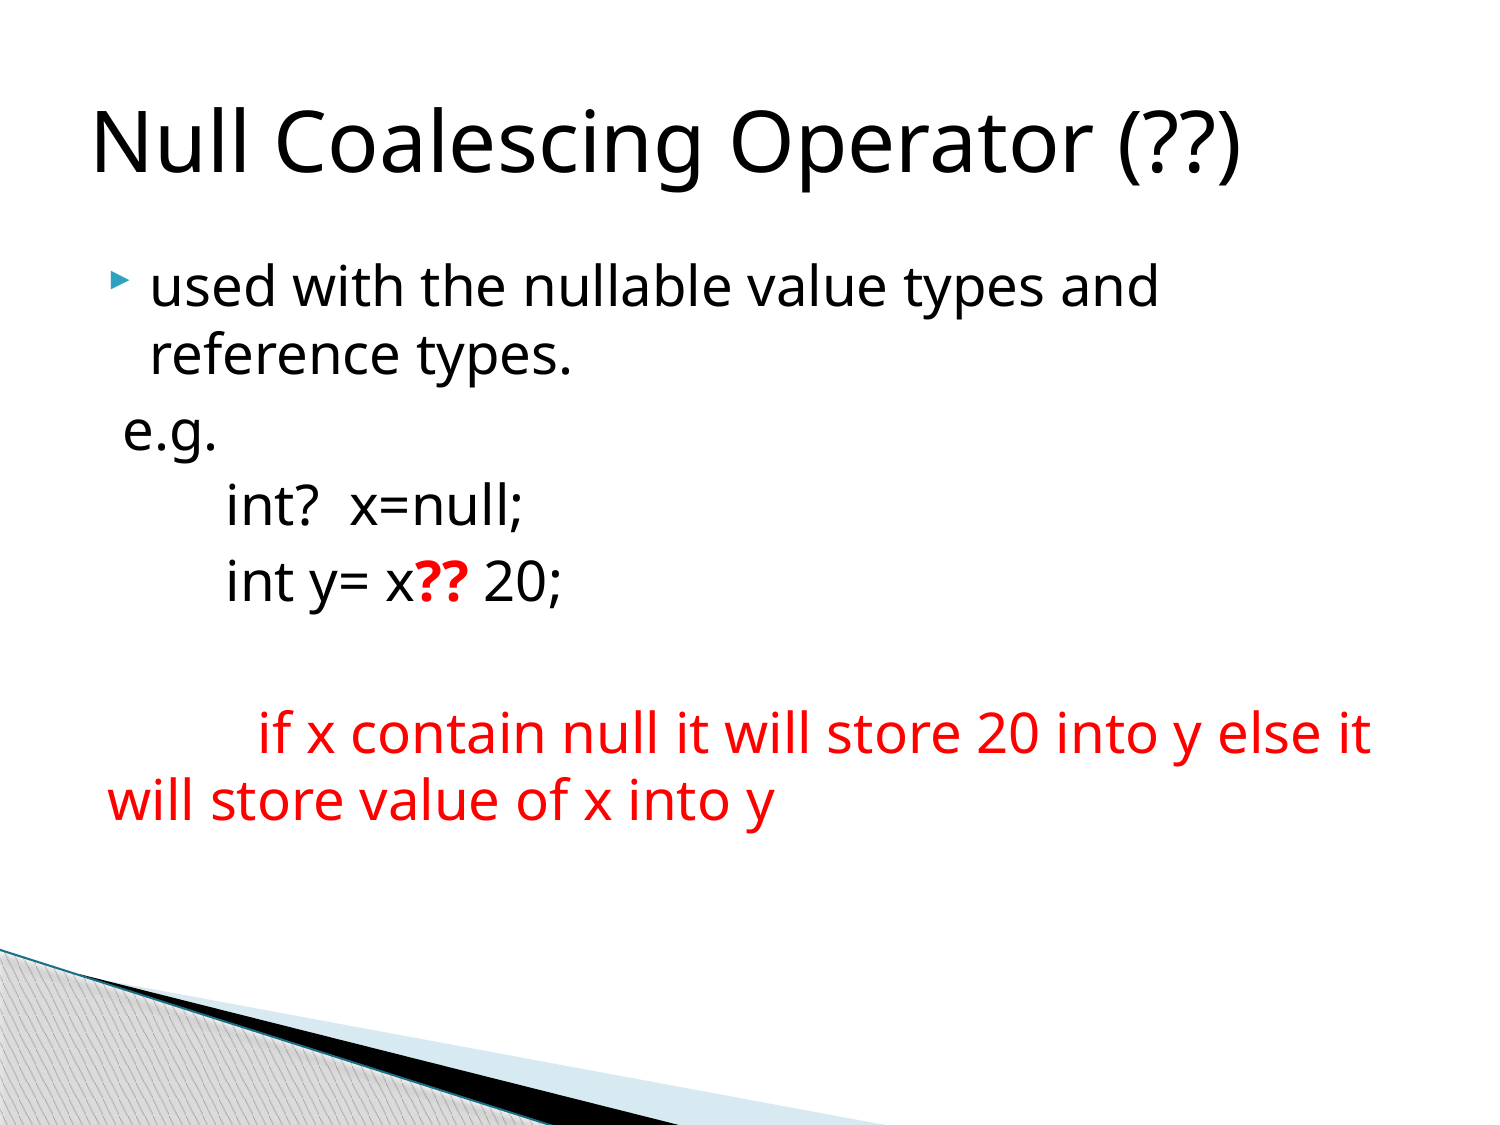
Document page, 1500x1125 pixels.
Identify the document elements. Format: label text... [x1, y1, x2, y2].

title Null Coalescing Operator (??) [75, 45, 1425, 233]
list used with the nullable value types and reference types. e.g. int? x=null; int y= x?? 20; if x contain null it will store 20 into y else it will store value of x into y [75, 243, 1425, 986]
